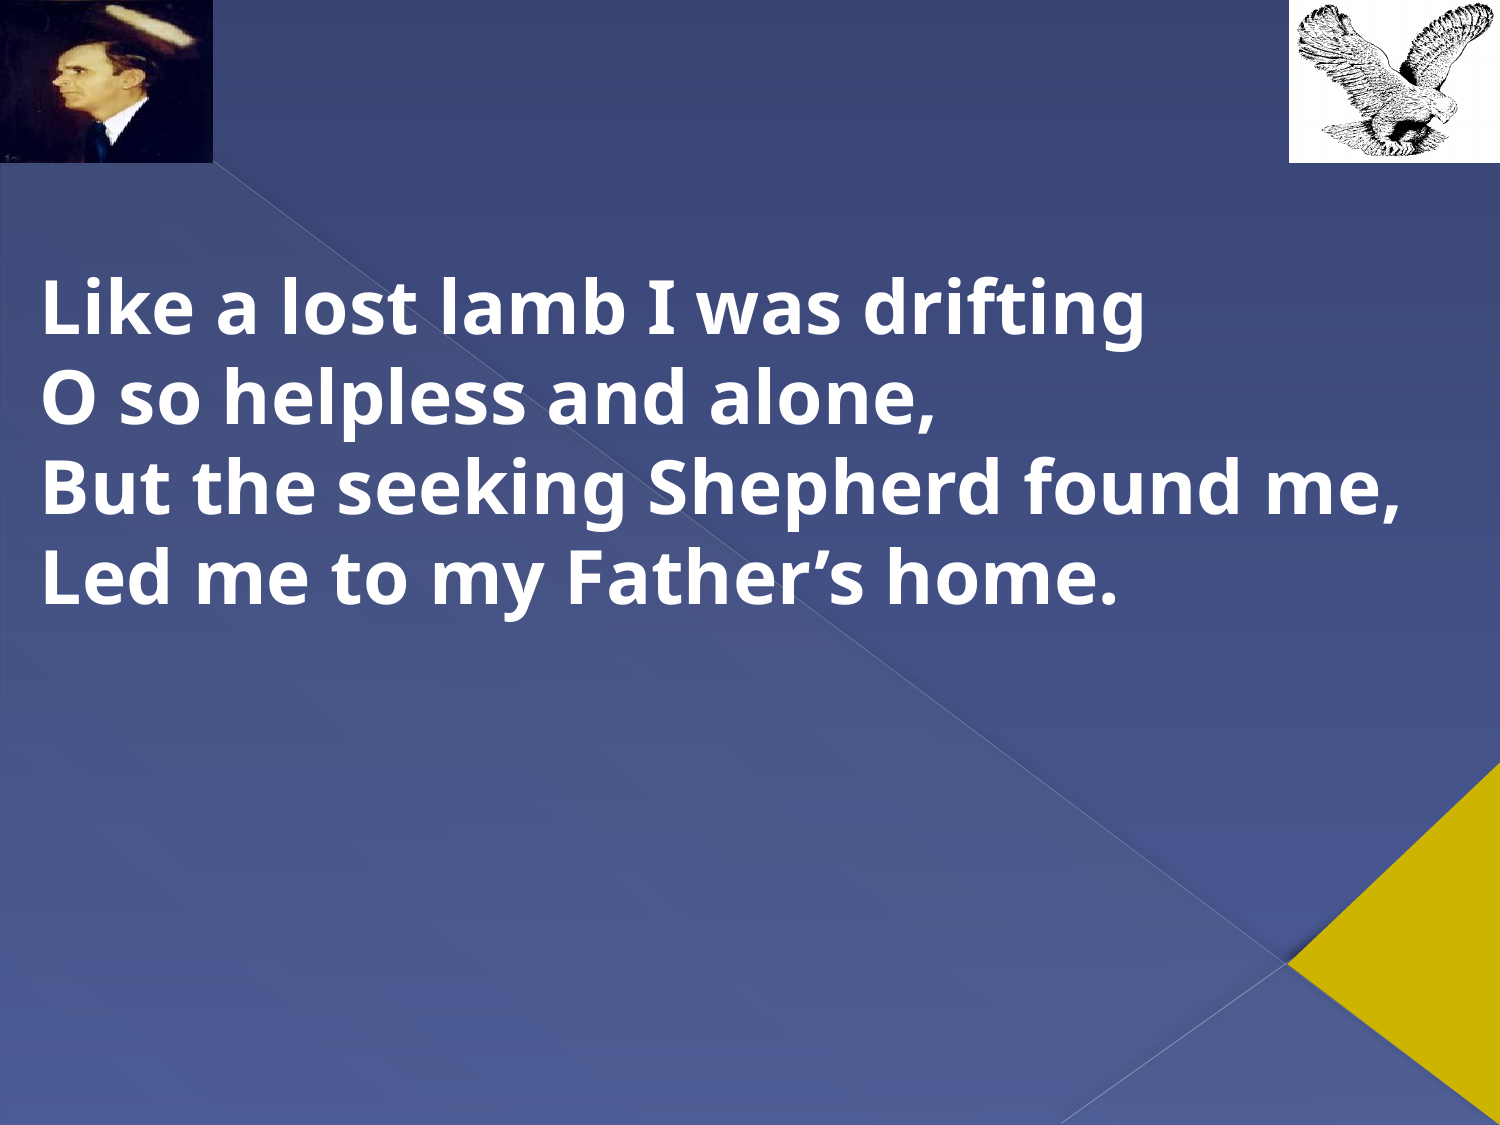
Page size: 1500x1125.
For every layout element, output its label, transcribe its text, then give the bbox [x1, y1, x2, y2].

text_box Like a lost lamb I was drifting O so helpless and alone, But the seeking Shepherd found me, Led me to my Father’s home. [24, 162, 1500, 628]
text_box [1285, 760, 1500, 1125]
picture [0, 0, 213, 163]
picture [1288, 0, 1500, 163]
